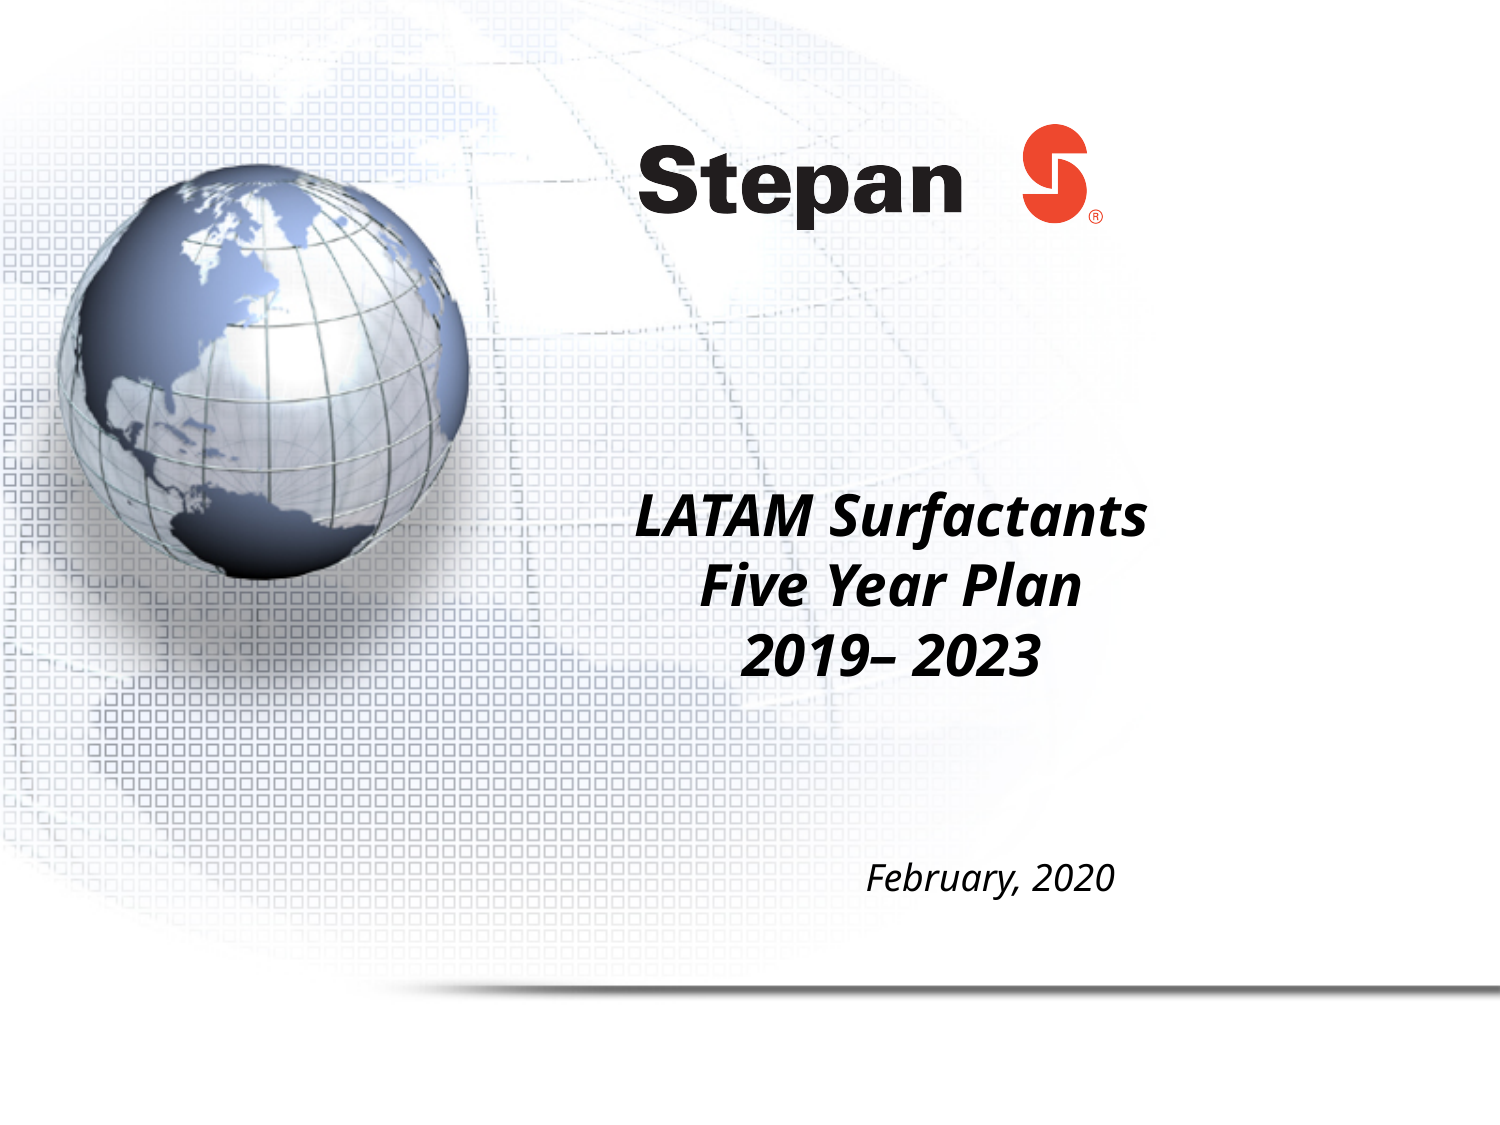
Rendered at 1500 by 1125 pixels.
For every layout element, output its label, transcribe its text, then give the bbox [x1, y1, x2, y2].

text_box LATAM Surfactants Five Year Plan 2019– 2023 [393, 436, 1390, 730]
text_box February, 2020 [850, 846, 1355, 907]
picture [0, 0, 1500, 1125]
